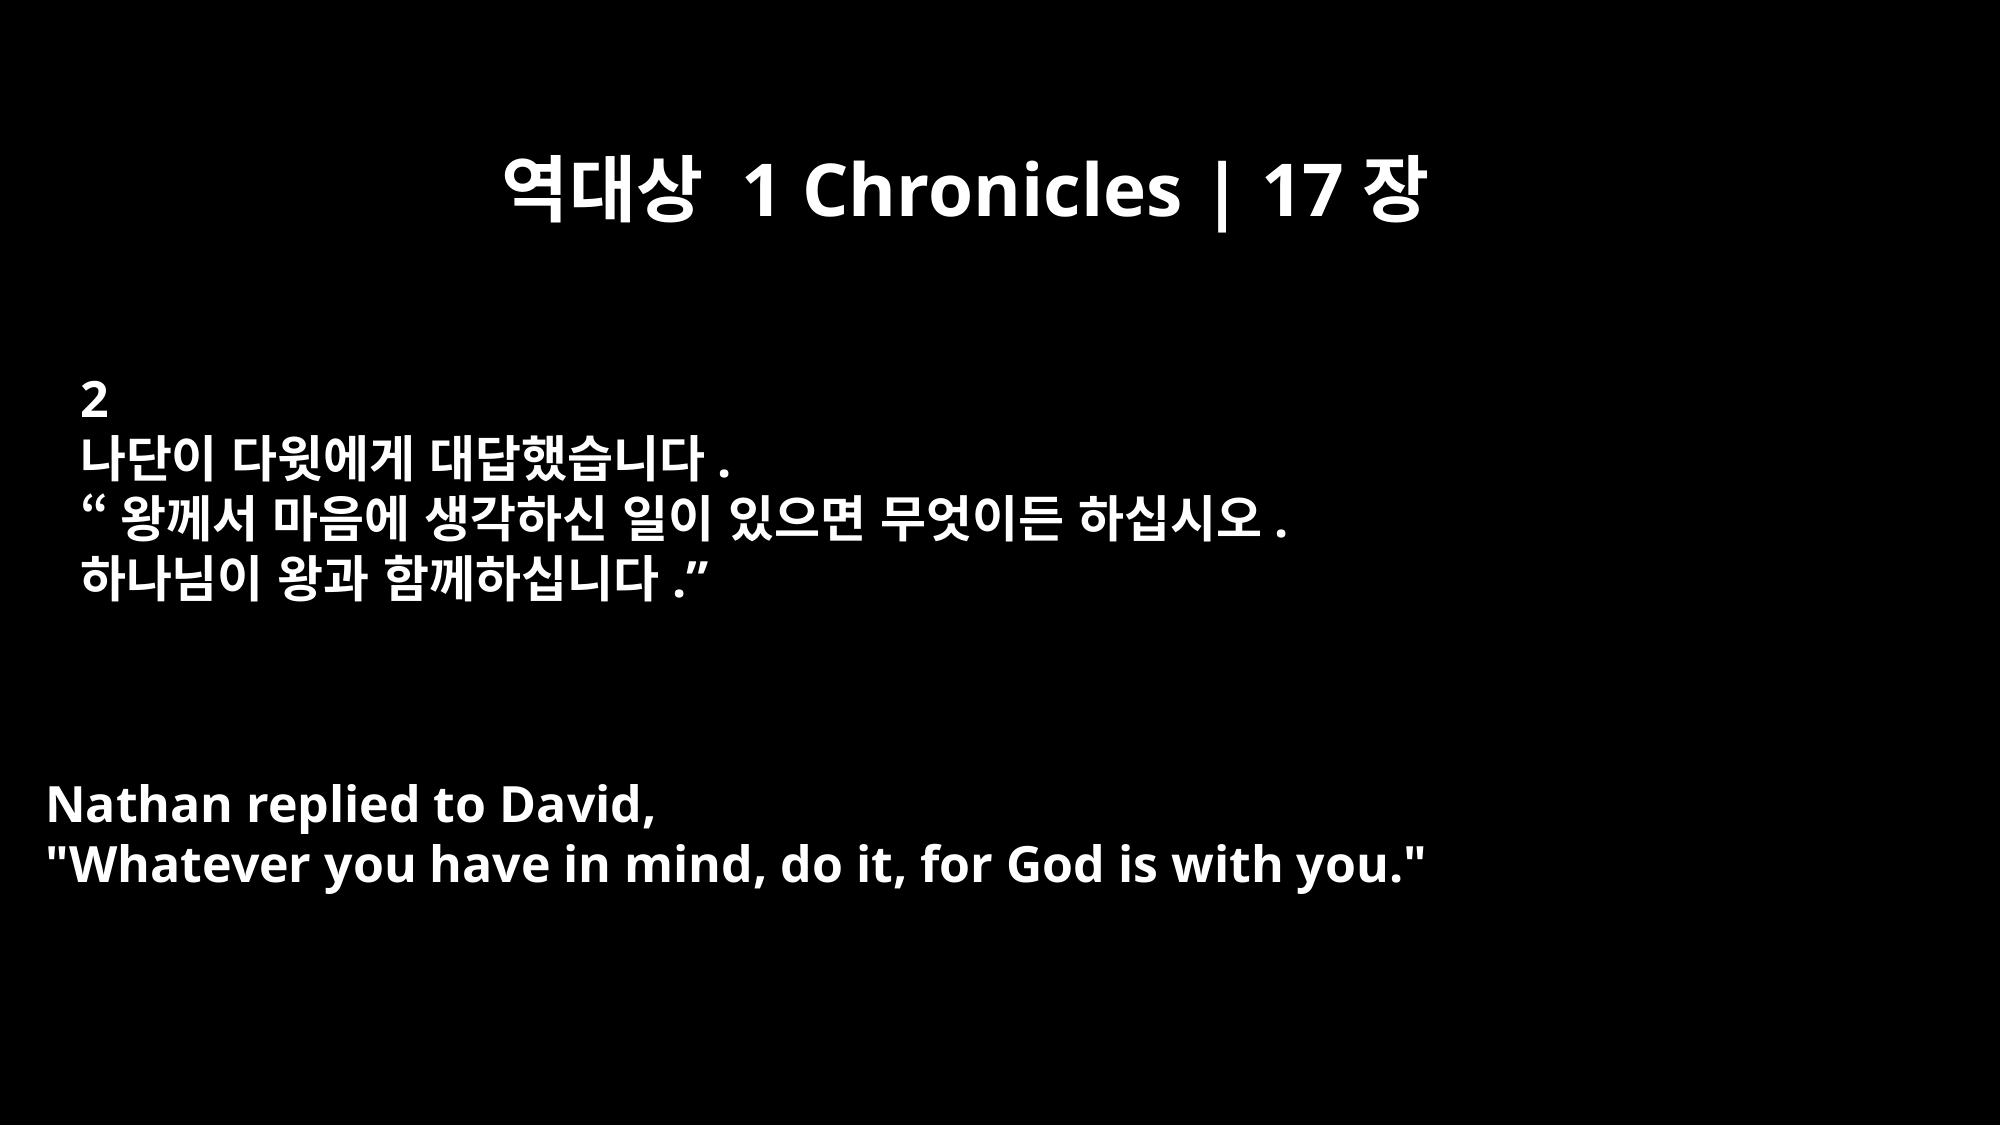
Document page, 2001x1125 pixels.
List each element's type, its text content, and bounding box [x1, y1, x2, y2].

text_box 2 나단이 다윗에게 대답했습니다. “왕께서 마음에 생각하신 일이 있으면 무엇이든 하십시오. 하나님이 왕과 함께하십니다.” [65, 359, 1304, 615]
text_box 역대상 1 Chronicles | 17장 [487, 136, 1445, 239]
text_box Nathan replied to David, "Whatever you have in mind, do it, for God is with you." [30, 764, 1443, 900]
